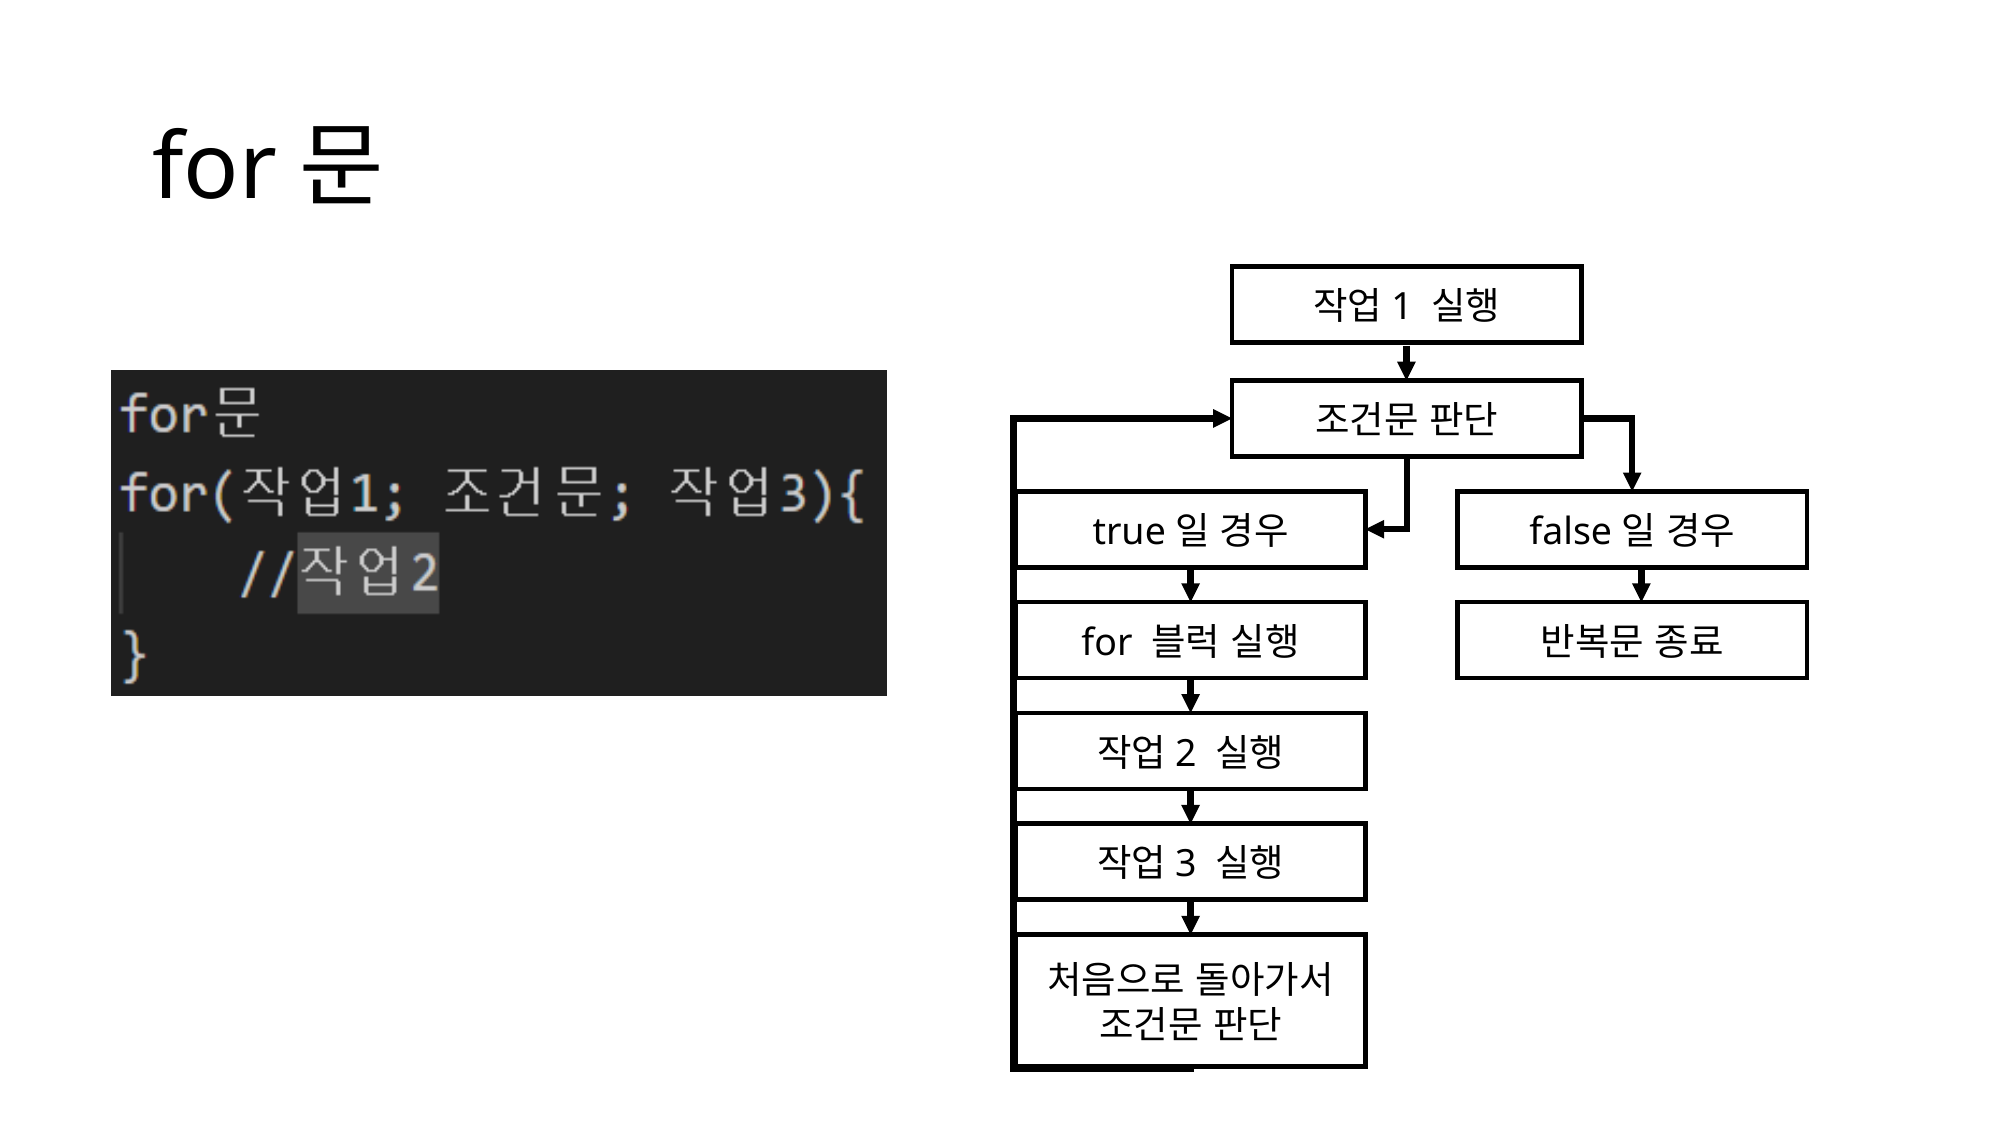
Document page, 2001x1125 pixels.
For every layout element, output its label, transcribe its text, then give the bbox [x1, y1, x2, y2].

picture [111, 370, 887, 696]
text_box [1349, 472, 1423, 514]
text_box 작업3 실행 [1015, 823, 1366, 901]
title for문 [137, 59, 1863, 278]
text_box 반복문 종료 [1456, 601, 1808, 679]
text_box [1581, 418, 1633, 492]
text_box 처음으로 돌아가서 조건문 판단 [1018, 934, 1366, 1068]
text_box 작업1 실행 [1231, 265, 1583, 343]
text_box 작업2 실행 [1015, 712, 1366, 722]
text_box for 블럭 실행 [1018, 601, 1366, 679]
text_box 조건문 판단 [1231, 379, 1583, 457]
text_box true일 경우 [1018, 490, 1366, 568]
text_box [887, 722, 1536, 764]
text_box 작업2 실행 [1015, 764, 1366, 790]
text_box false일 경우 [1456, 490, 1808, 568]
